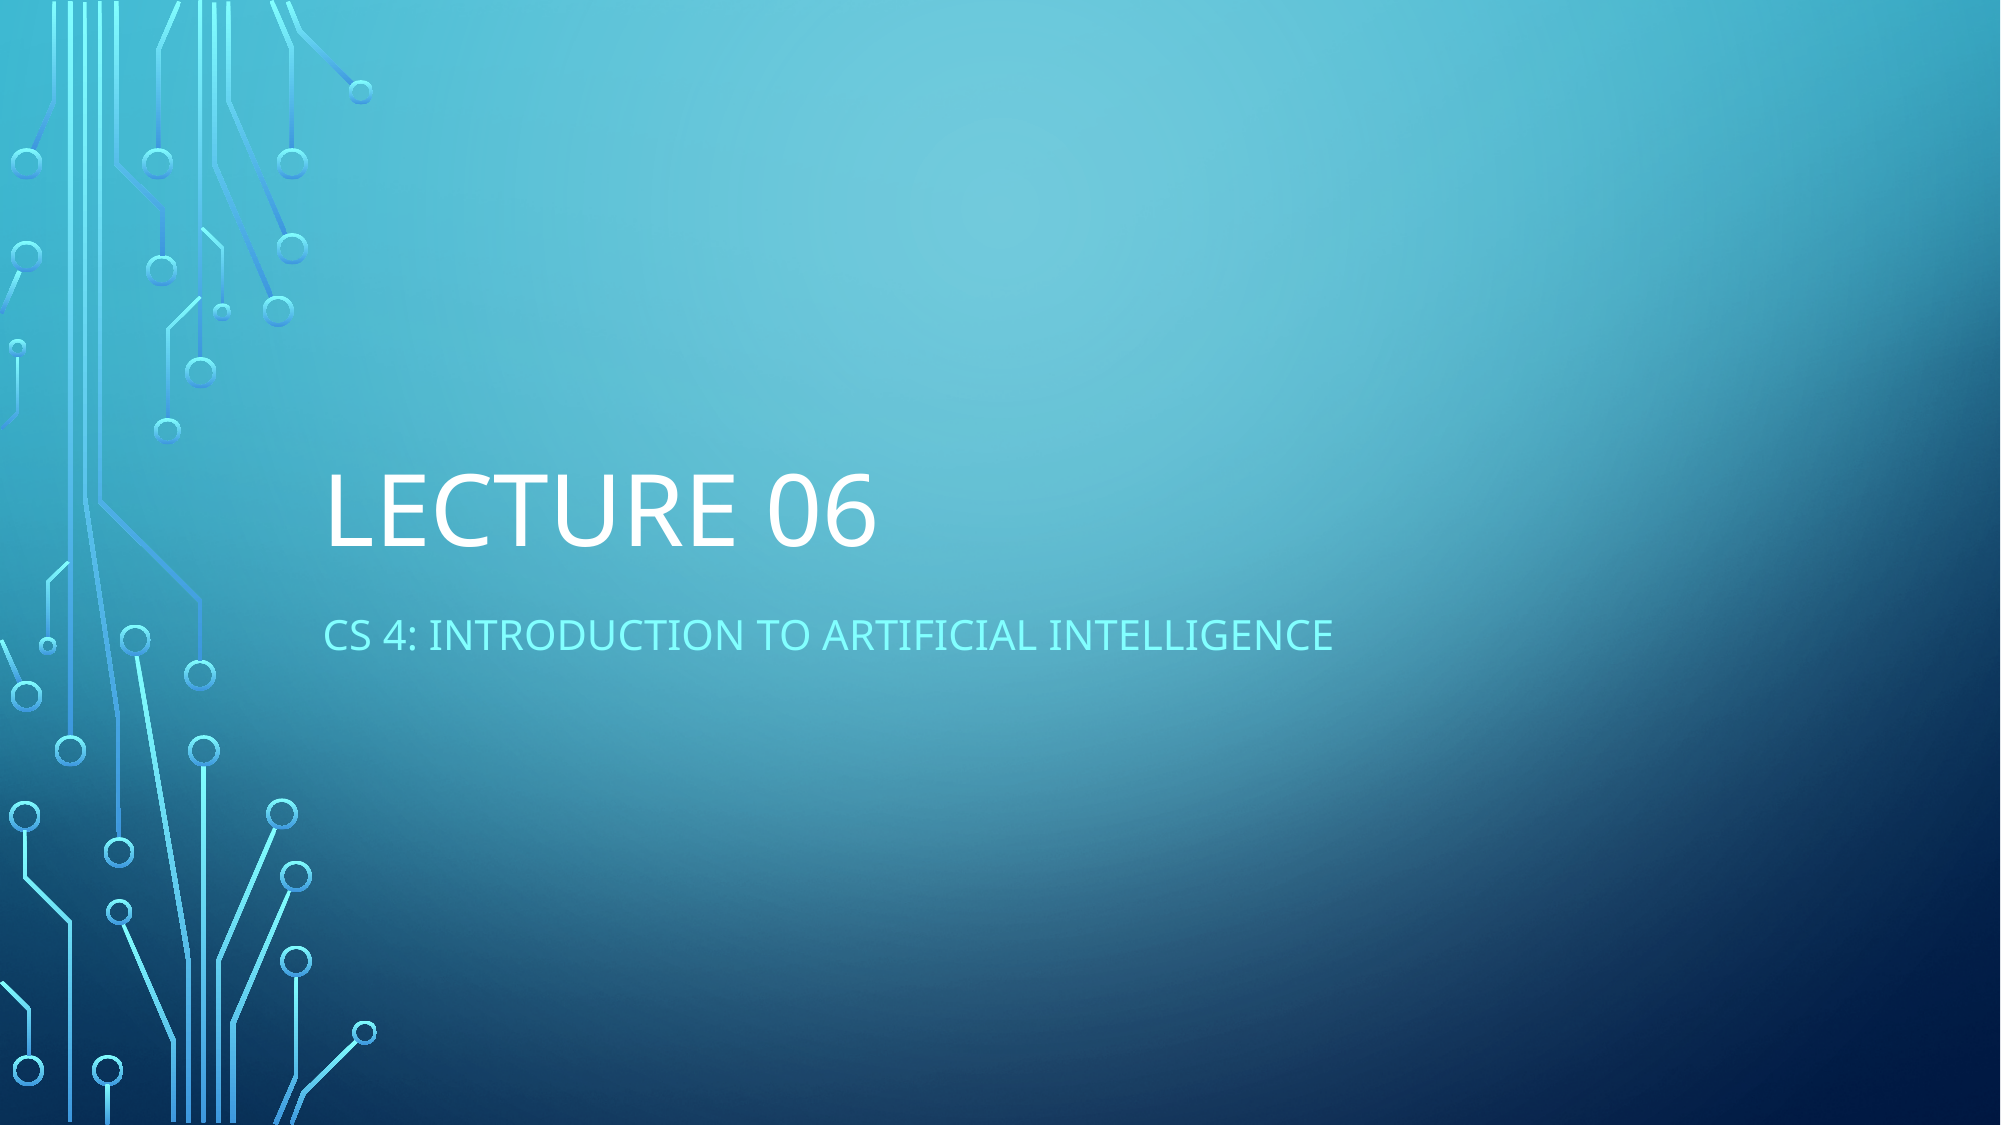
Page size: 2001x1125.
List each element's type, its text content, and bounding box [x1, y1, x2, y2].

subtitle CS 4: Introduction to Artificial Intelligence [307, 590, 1750, 863]
title Lecture 06 [307, 184, 1750, 576]
